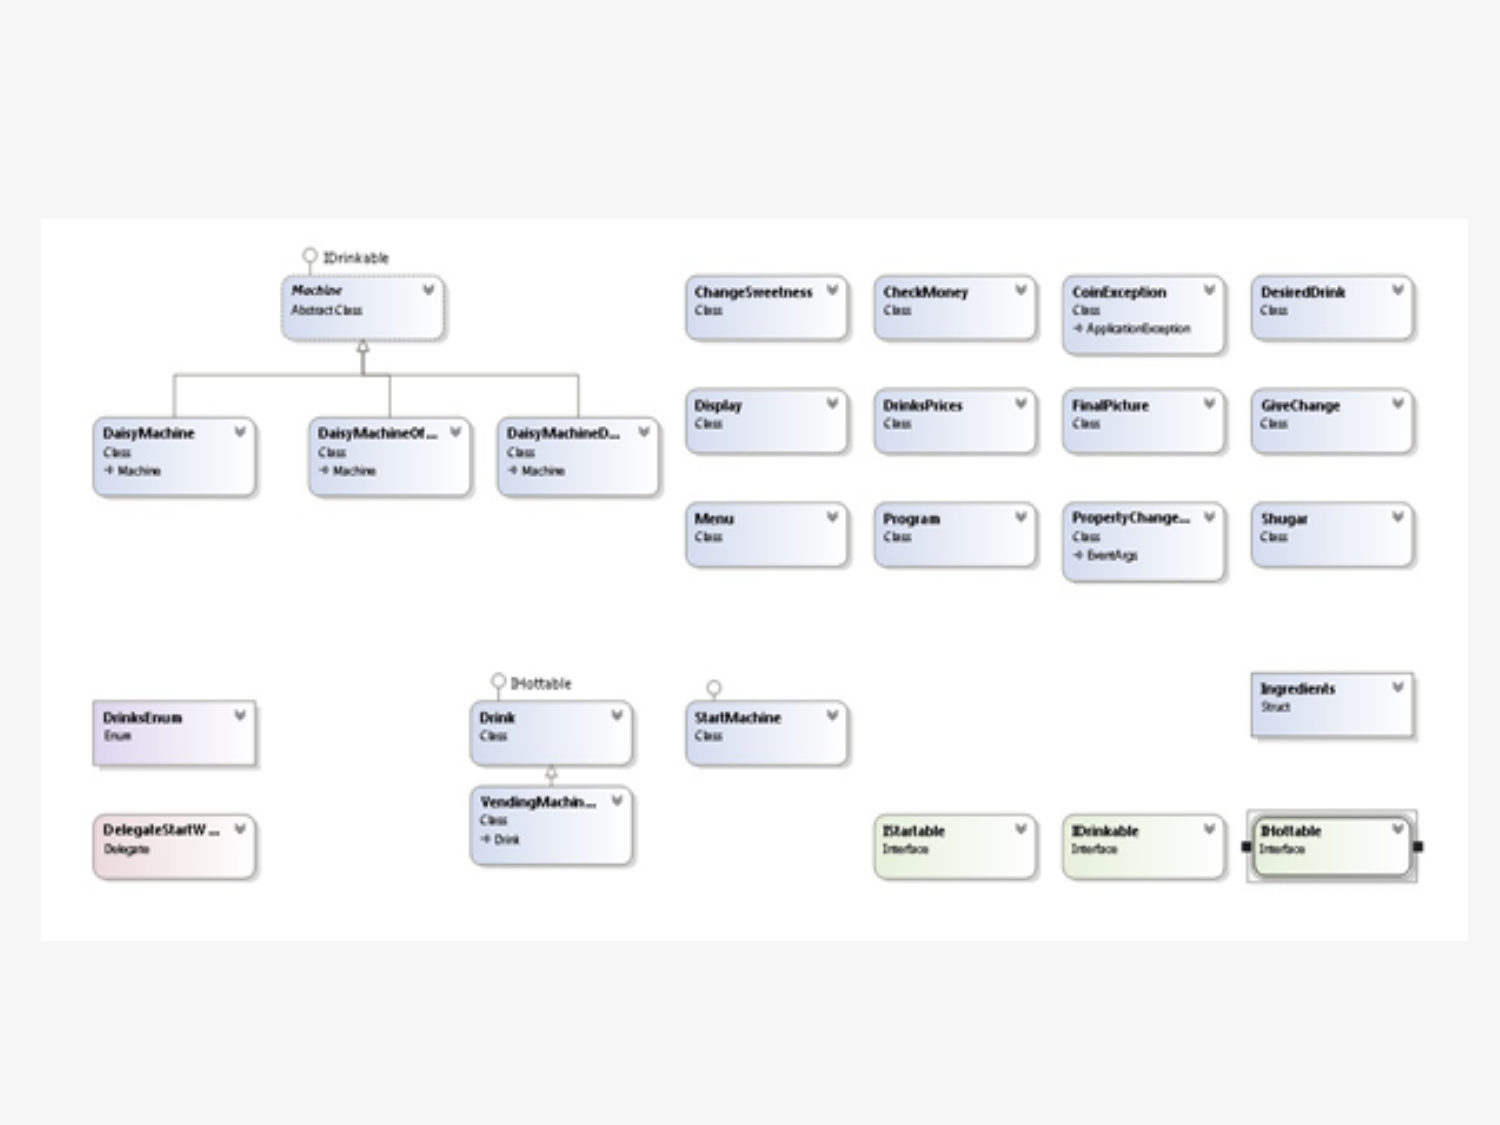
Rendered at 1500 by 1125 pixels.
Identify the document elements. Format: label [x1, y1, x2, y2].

list [41, 219, 1469, 941]
